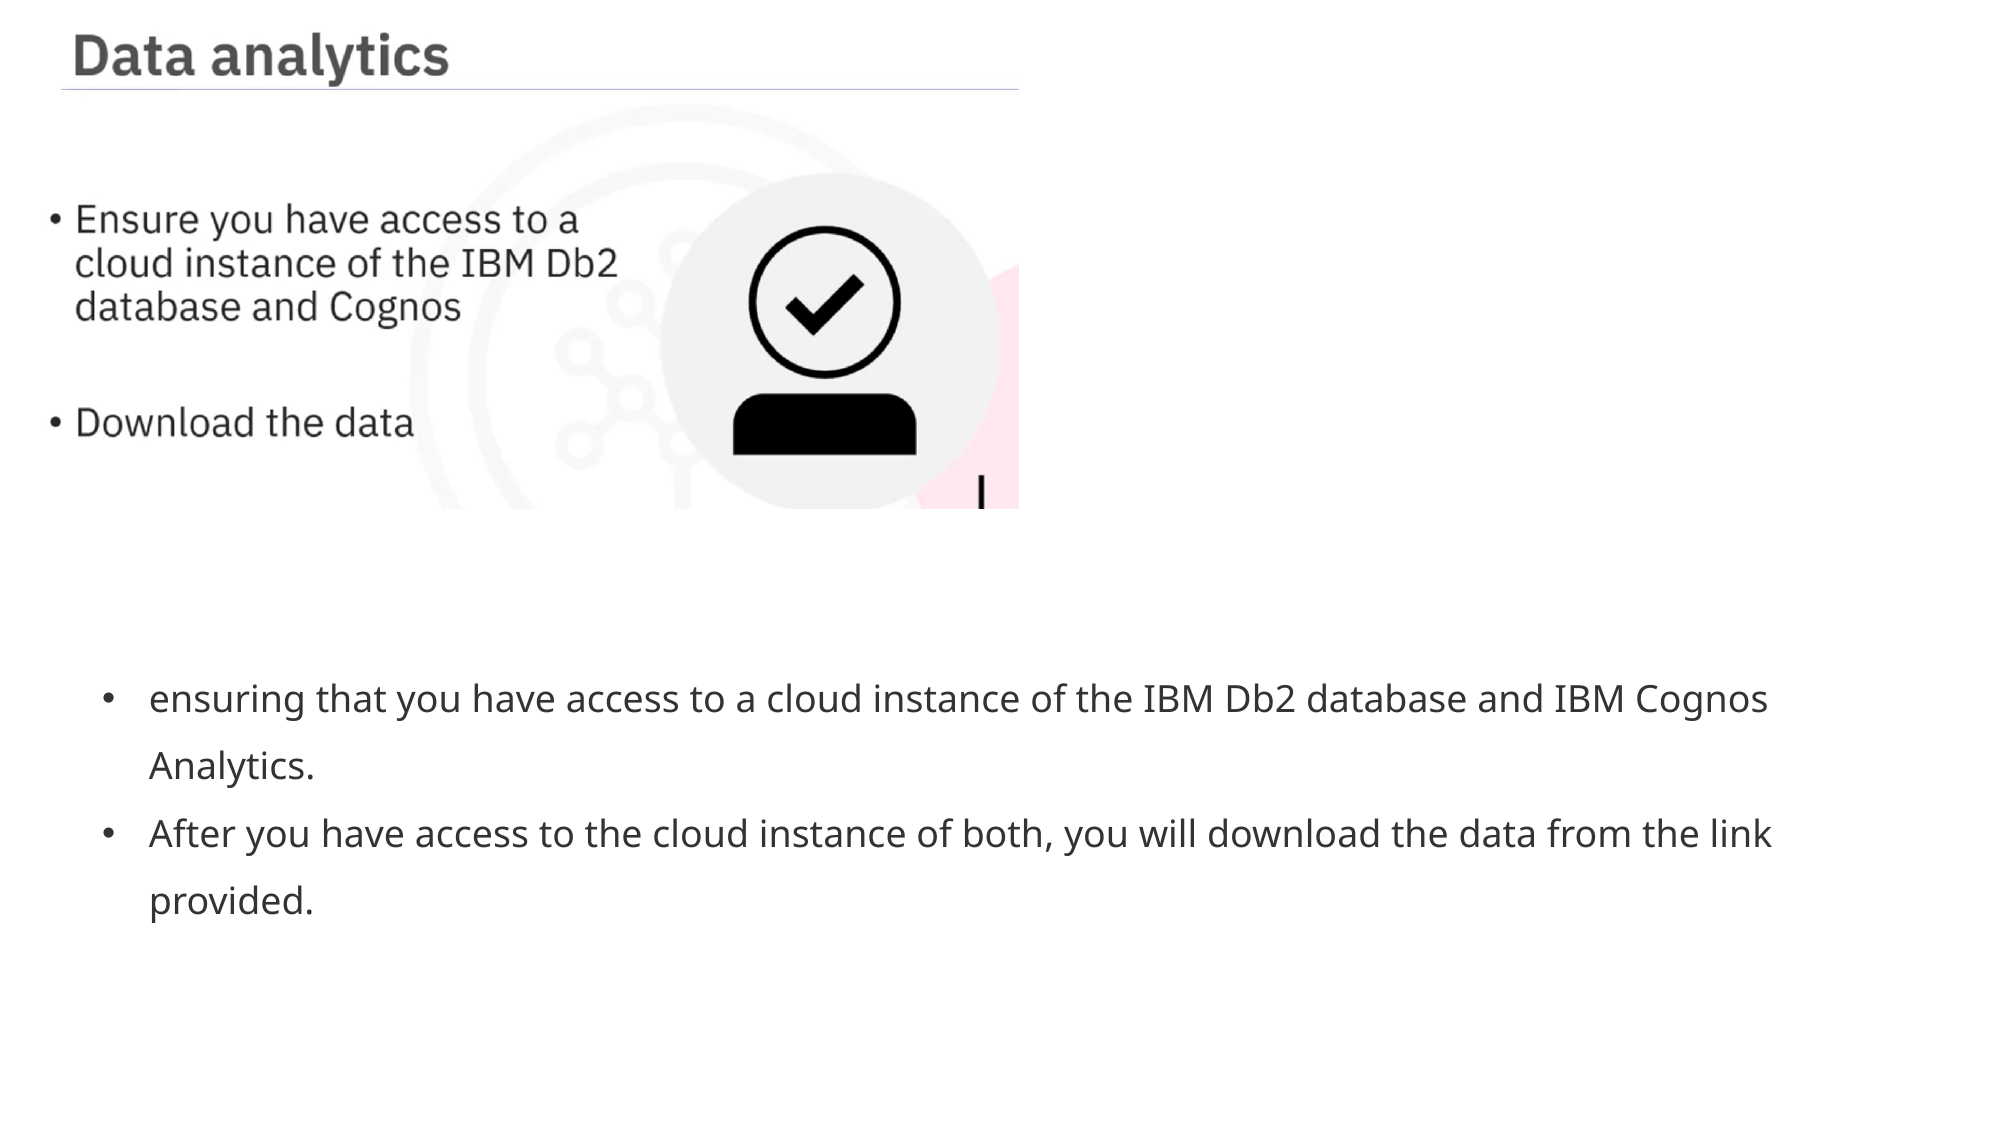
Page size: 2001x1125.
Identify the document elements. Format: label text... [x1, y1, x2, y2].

text_box ensuring that you have access to a cloud instance of the IBM Db2 database and IBM Cognos Analytics. After you have access to the cloud instance of both, you will download the data from the link provided. [87, 644, 1873, 930]
picture [36, 20, 1019, 509]
